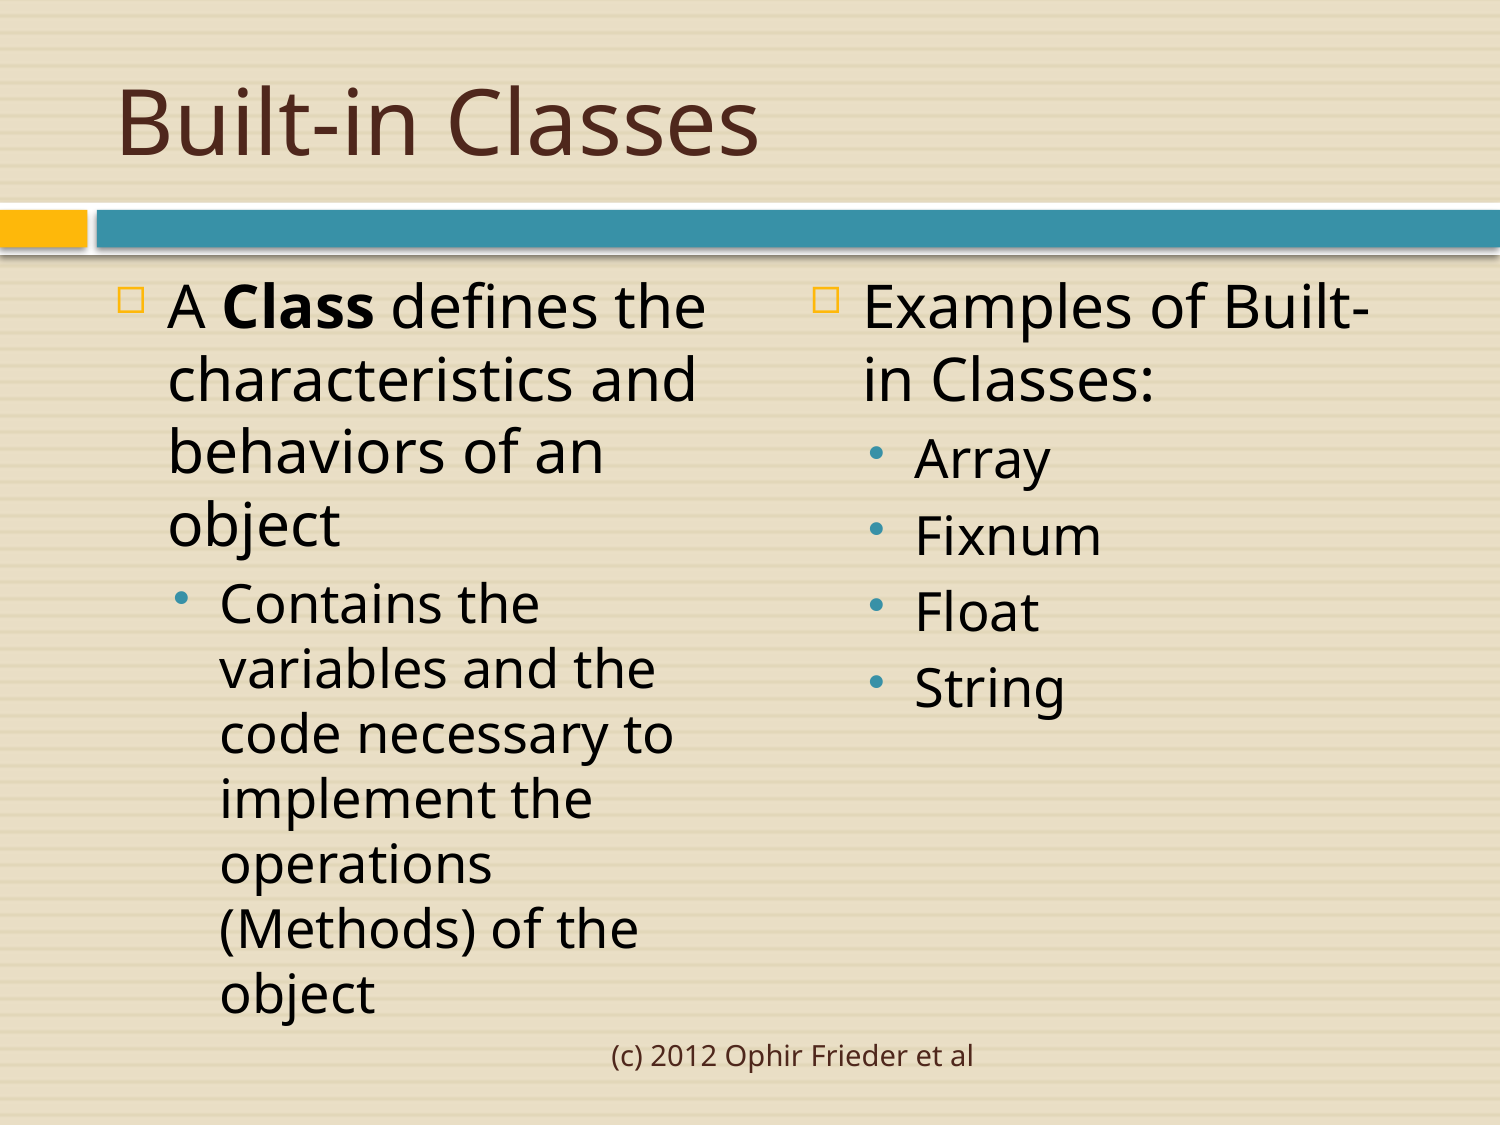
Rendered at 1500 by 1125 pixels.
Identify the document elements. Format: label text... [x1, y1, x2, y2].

title Built-in Classes [99, 37, 1438, 200]
list A Class defines the characteristics and behaviors of an object Contains the variables and the code necessary to implement the operations (Methods) of the object [99, 260, 738, 1011]
list Examples of Built-in Classes: Array Fixnum Float String [794, 260, 1433, 1011]
footer (c) 2012 Ophir Frieder et al [99, 1025, 990, 1085]
